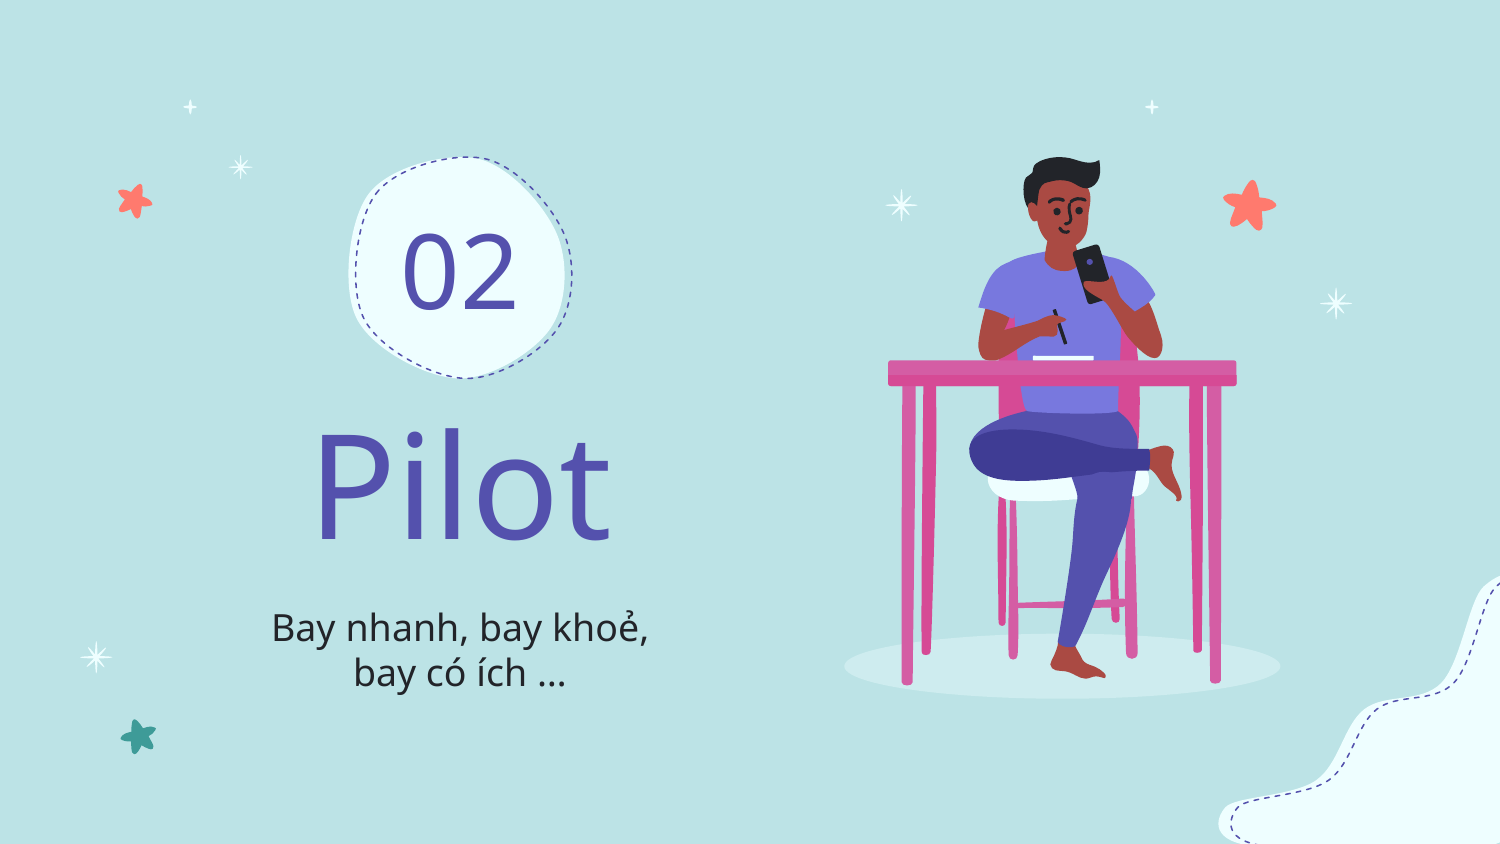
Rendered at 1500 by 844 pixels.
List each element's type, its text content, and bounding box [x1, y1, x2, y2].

subtitle Bay nhanh, bay khoẻ, bay có ích … [243, 591, 677, 707]
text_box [348, 156, 573, 379]
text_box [1049, 195, 1089, 234]
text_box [843, 156, 1281, 700]
title Pilot [99, 403, 821, 592]
